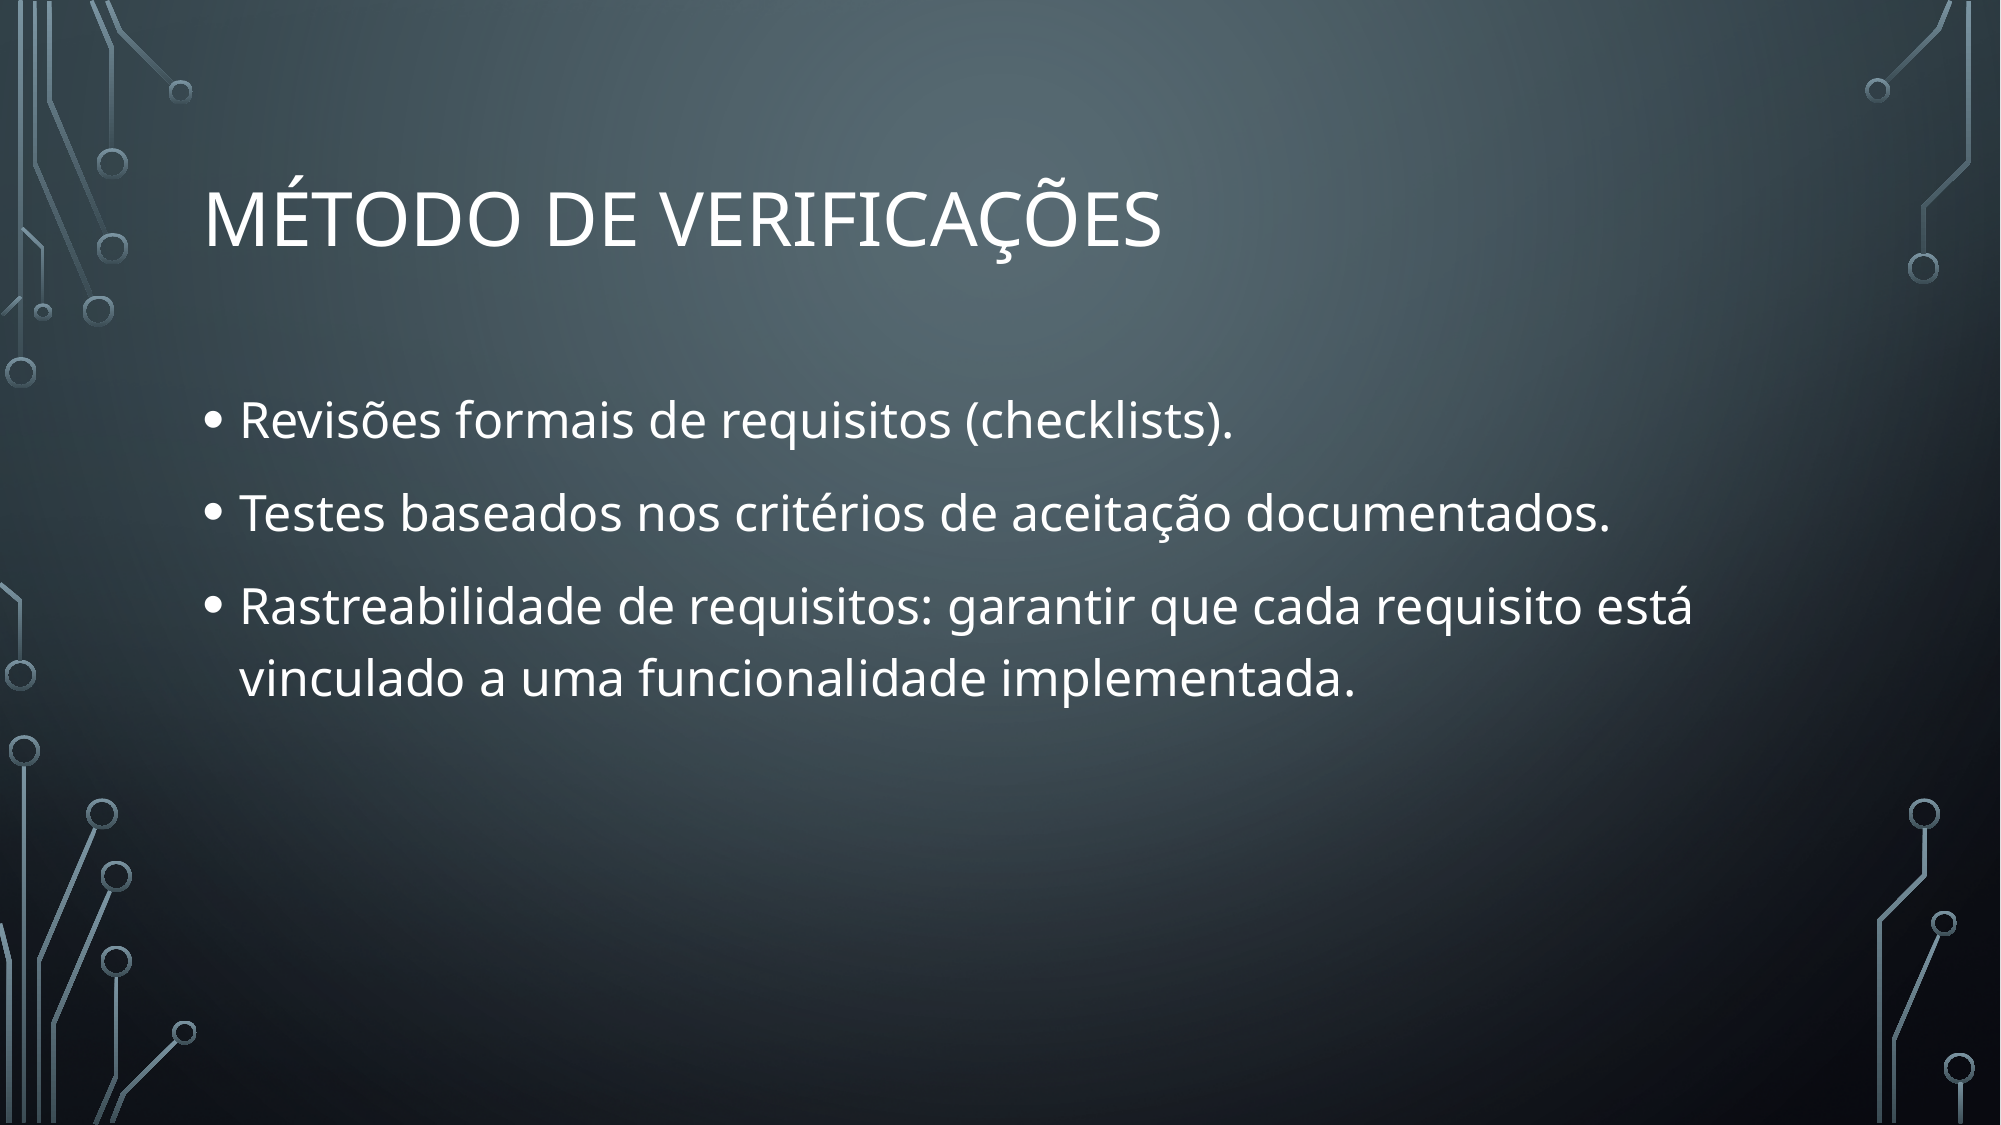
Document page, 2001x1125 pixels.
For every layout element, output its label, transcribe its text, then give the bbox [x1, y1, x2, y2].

list Revisões formais de requisitos (checklists). Testes baseados nos critérios de aceitação documentados. Rastreabilidade de requisitos: garantir que cada requisito está vinculado a uma funcionalidade implementada. [187, 369, 1813, 950]
title Método de verificações [187, 101, 1813, 344]
